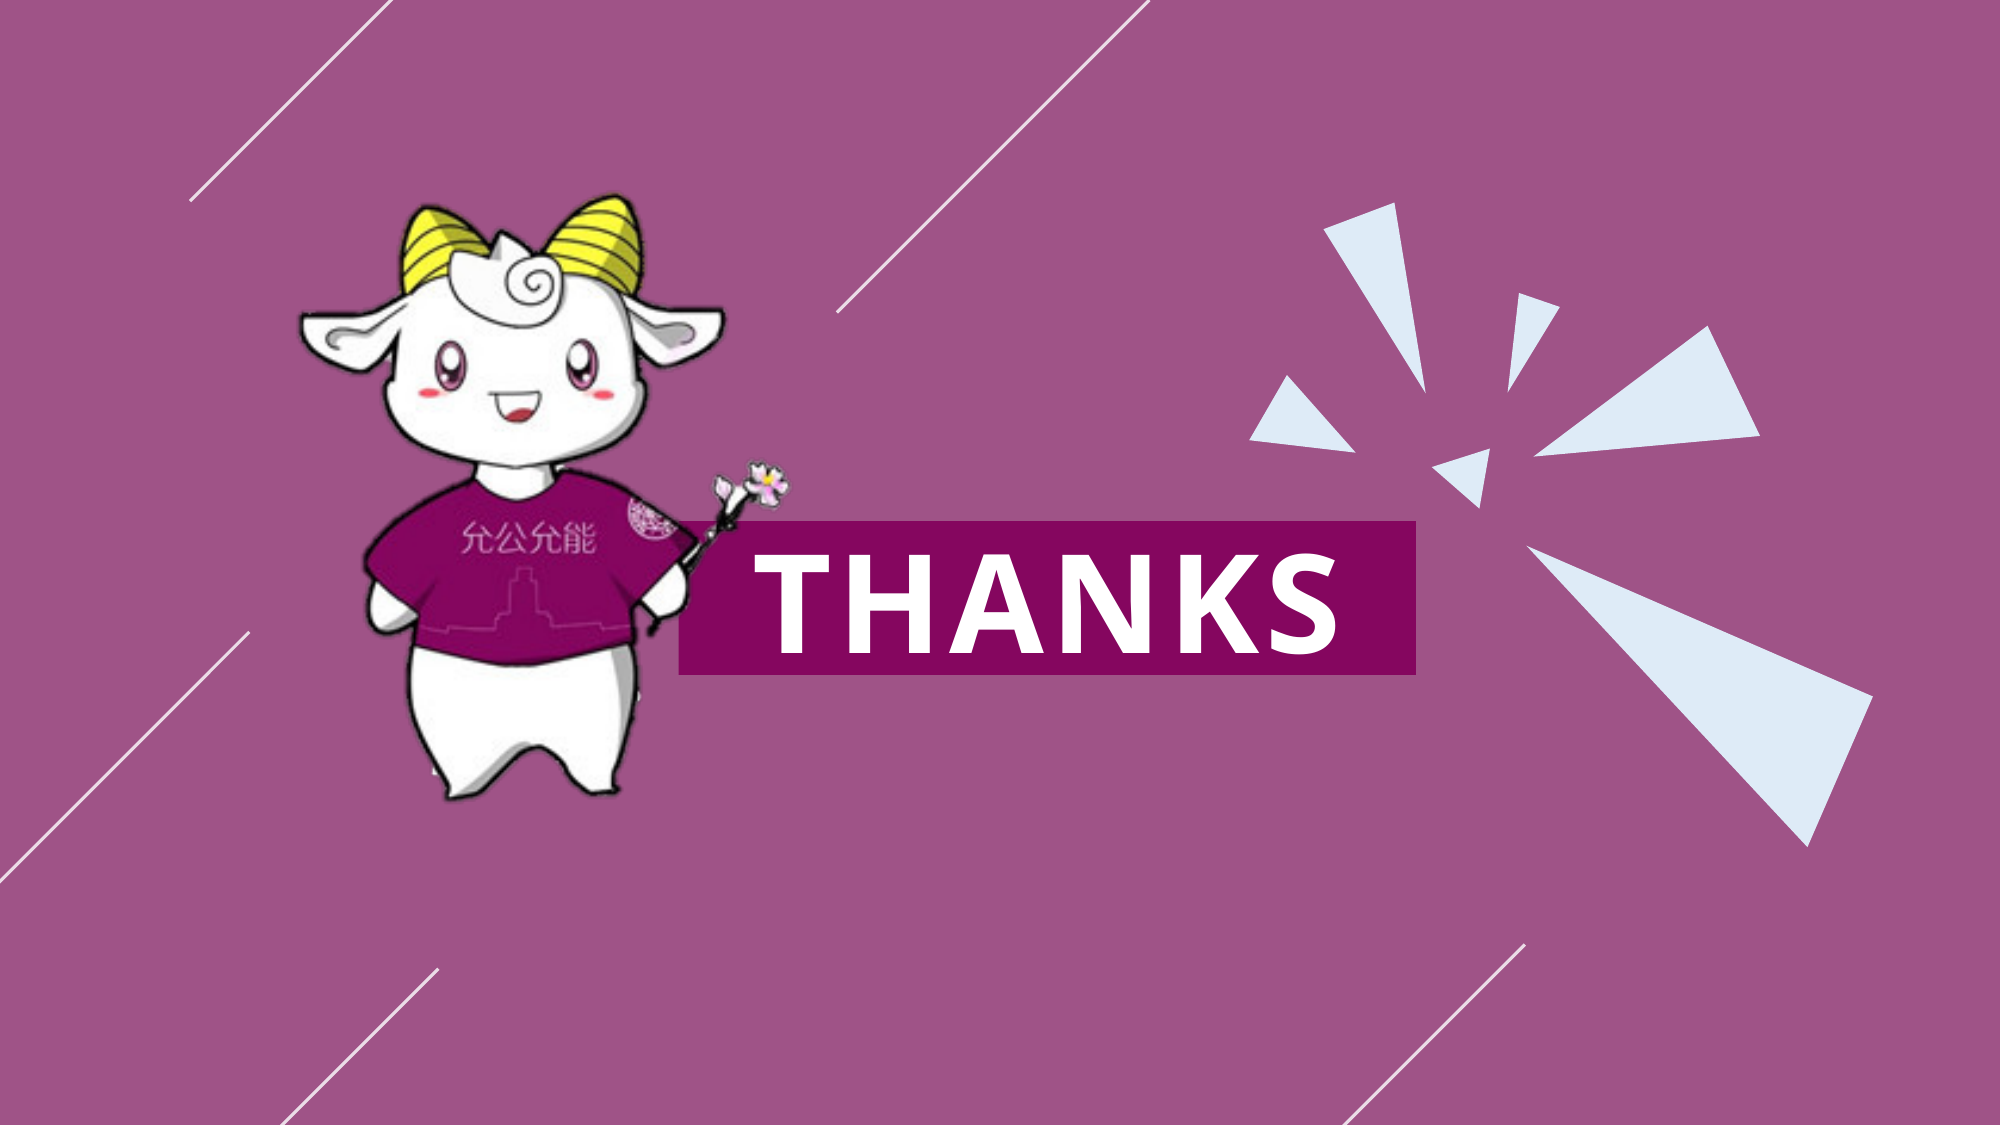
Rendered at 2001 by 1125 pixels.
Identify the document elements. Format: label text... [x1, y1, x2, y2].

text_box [1253, 243, 1888, 760]
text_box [189, 0, 687, 202]
text_box THANKS [820, 520, 1253, 676]
picture [283, 162, 820, 826]
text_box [0, 631, 250, 945]
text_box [836, 0, 1150, 313]
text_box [1212, 944, 1525, 1125]
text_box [125, 968, 439, 1125]
